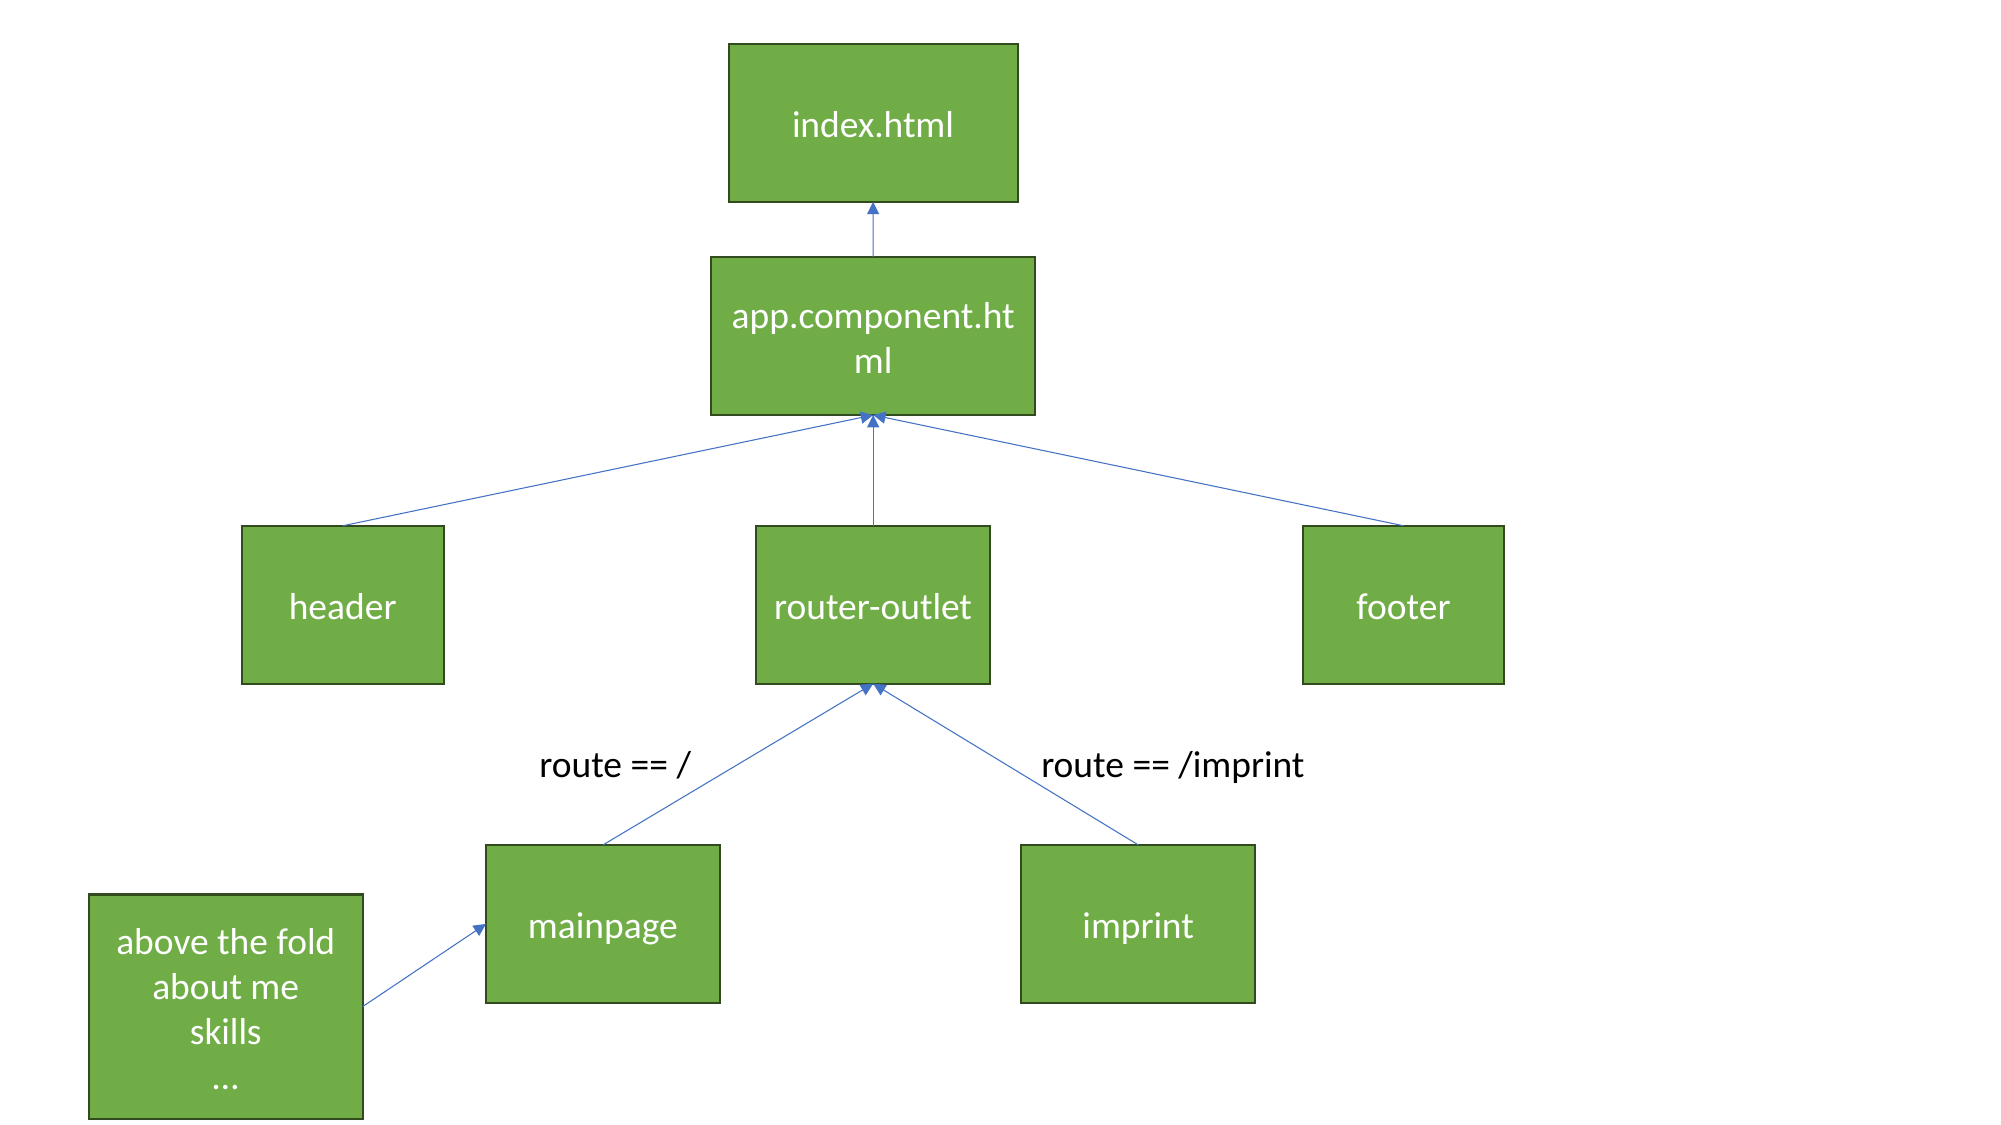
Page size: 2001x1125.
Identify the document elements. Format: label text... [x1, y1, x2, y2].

text_box app.component.html [710, 256, 1036, 415]
text_box footer [1302, 525, 1505, 685]
text_box above the fold about me skills … [88, 893, 364, 1120]
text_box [873, 683, 1139, 845]
text_box route == /imprint [1139, 732, 1329, 793]
text_box imprint [1020, 844, 1256, 1004]
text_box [362, 923, 486, 1007]
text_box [602, 683, 873, 845]
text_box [874, 415, 1404, 526]
text_box route == / [524, 732, 602, 793]
text_box header [241, 525, 445, 685]
text_box mainpage [485, 844, 721, 1004]
text_box index.html [728, 43, 1019, 203]
text_box router-outlet [755, 526, 991, 683]
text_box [342, 415, 873, 526]
